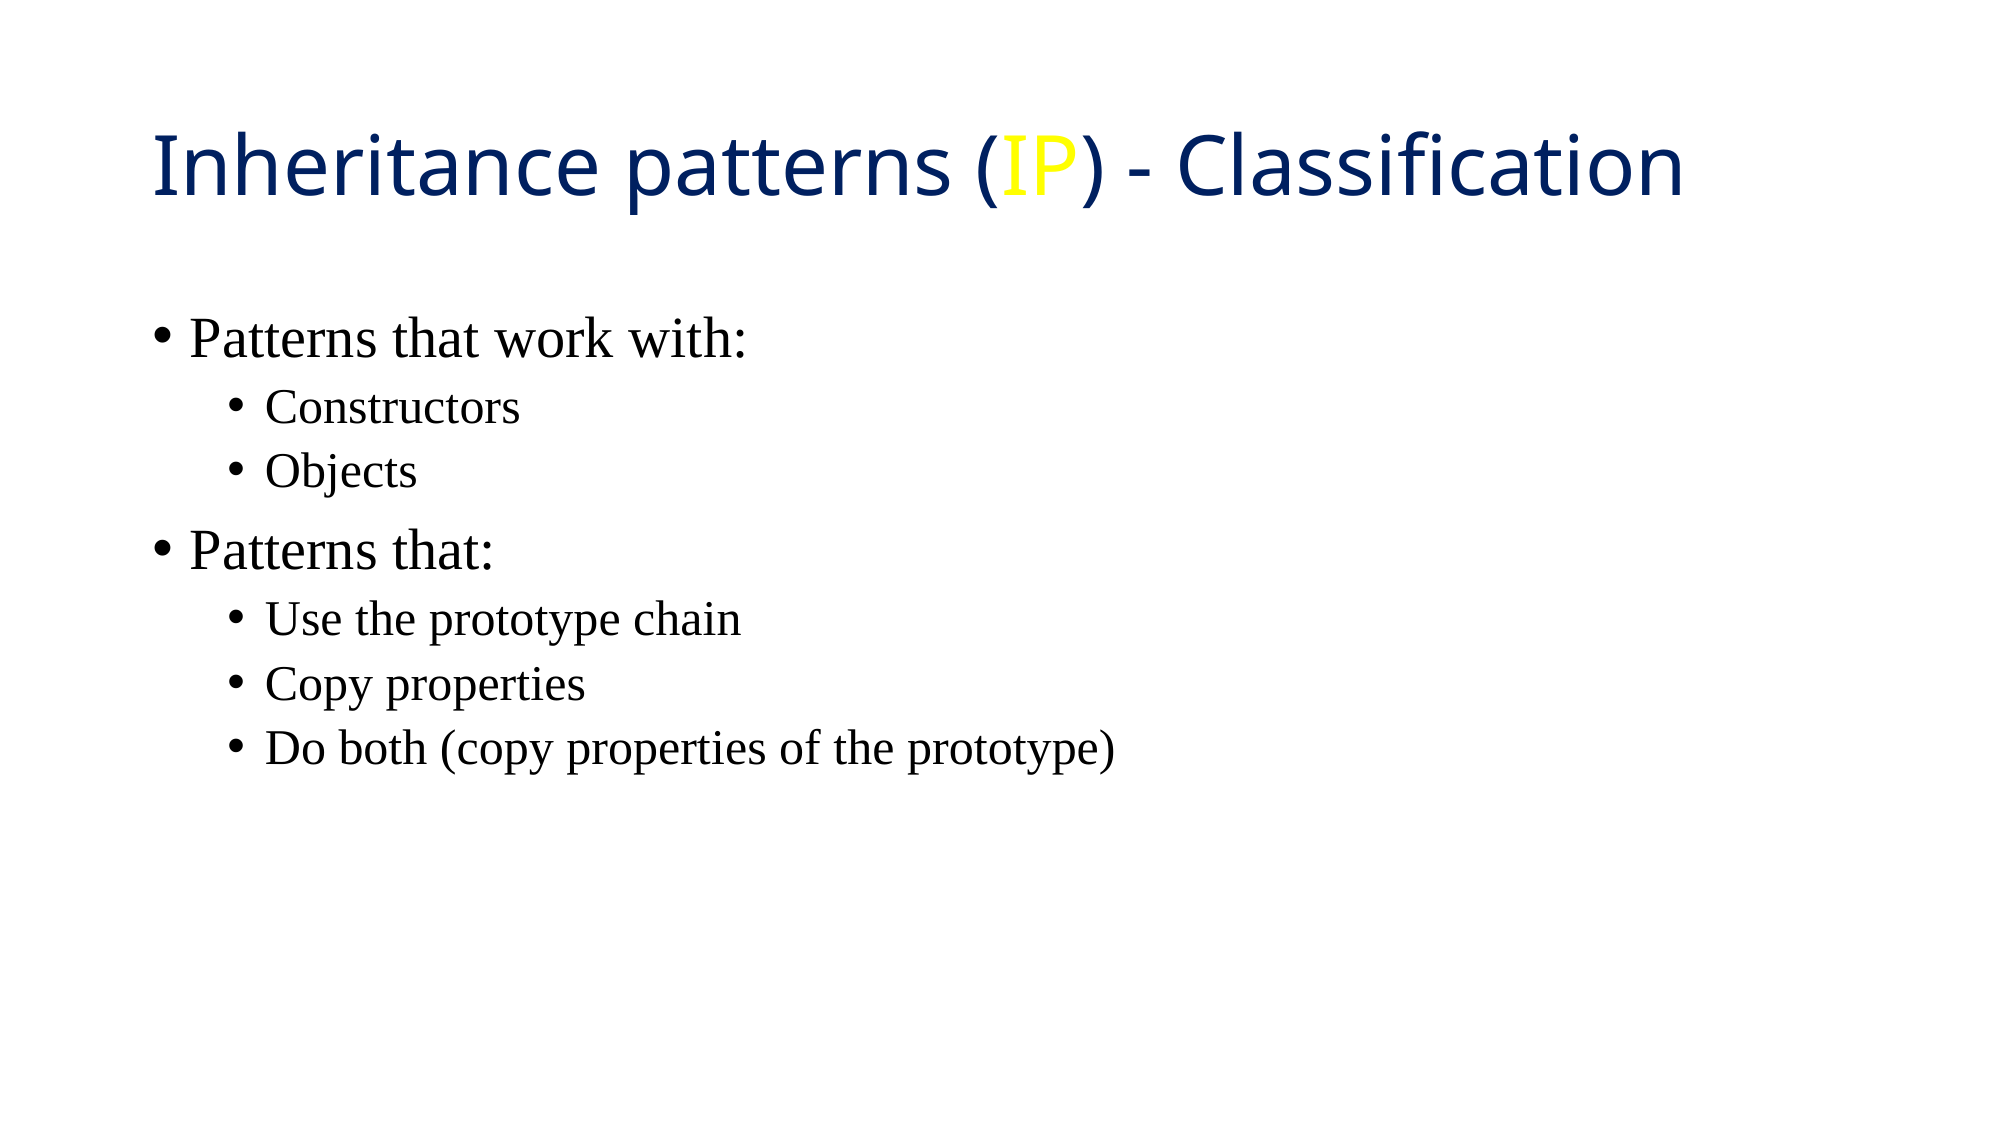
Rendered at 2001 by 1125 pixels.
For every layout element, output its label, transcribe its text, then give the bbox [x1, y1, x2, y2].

list Patterns that work with: Constructors Objects Patterns that: Use the prototype chain Copy properties Do both (copy properties of the prototype) [137, 299, 1863, 1014]
title Inheritance patterns (IP) - Classification [137, 59, 1863, 278]
